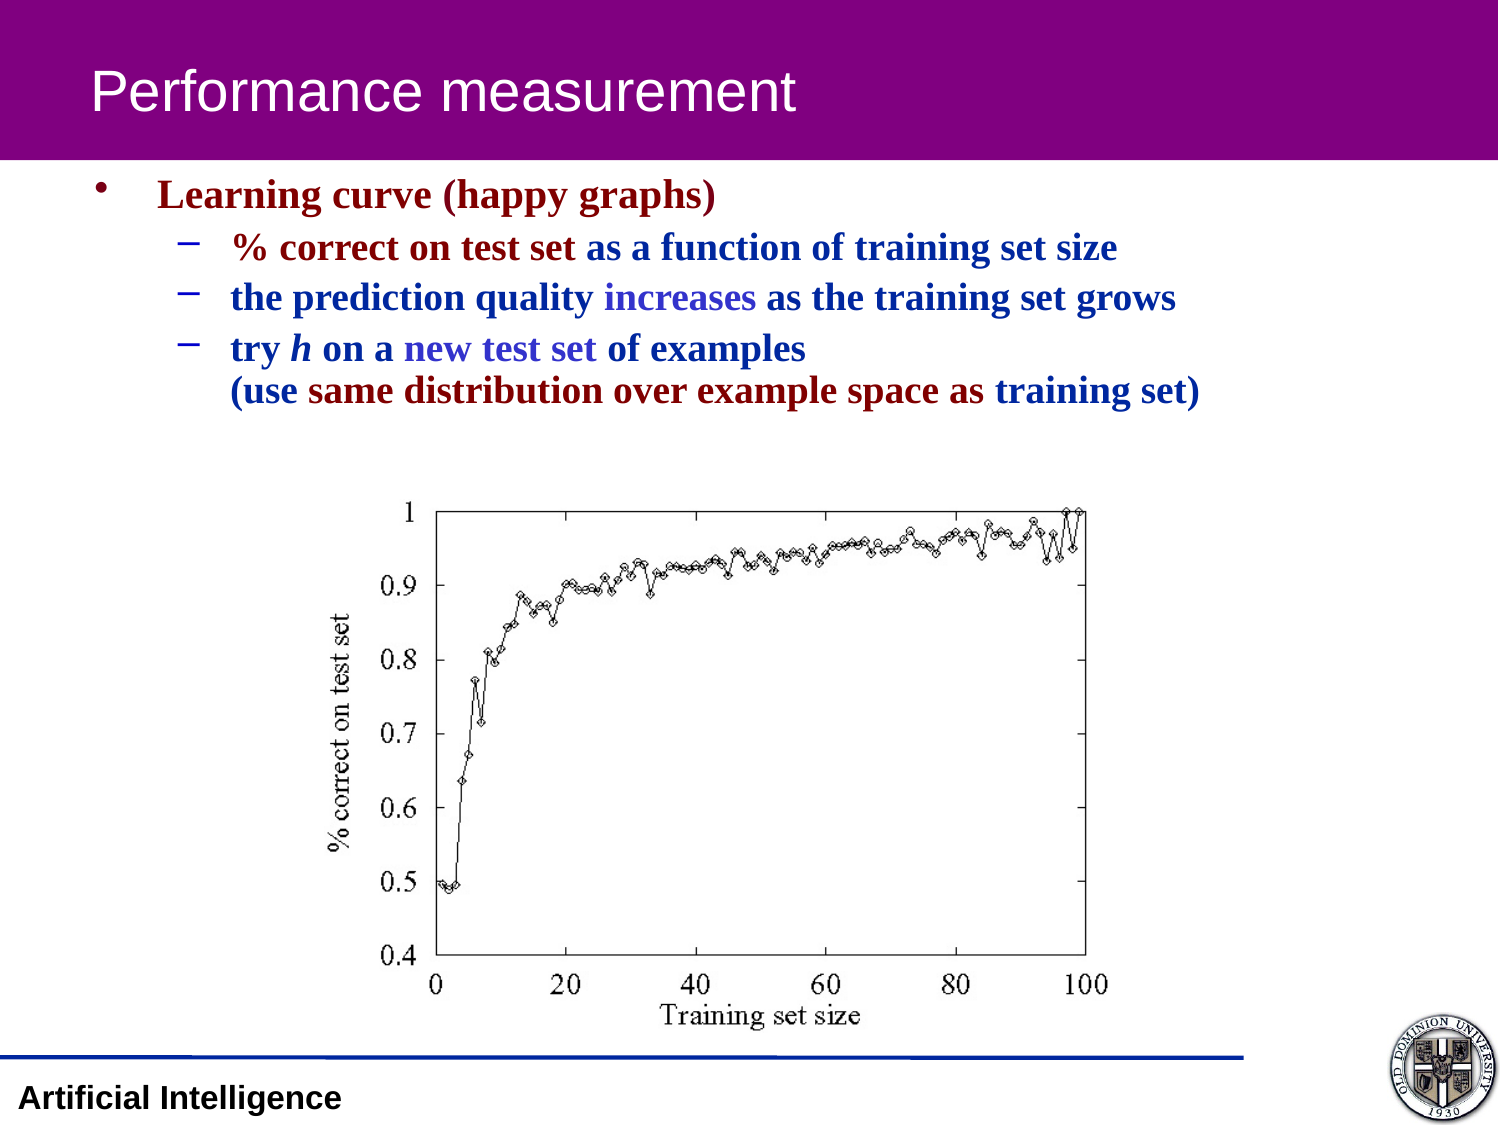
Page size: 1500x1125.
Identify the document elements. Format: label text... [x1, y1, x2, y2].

text_box Performance measurement [74, 45, 1425, 150]
text_box Learning curve (happy graphs) % correct on test set as a function of training set size the prediction quality increases as the training set grows try h on a new test set of examples (use same distribution over example space as training set) [79, 165, 1409, 431]
picture [324, 499, 1110, 1033]
picture [1387, 1012, 1500, 1125]
